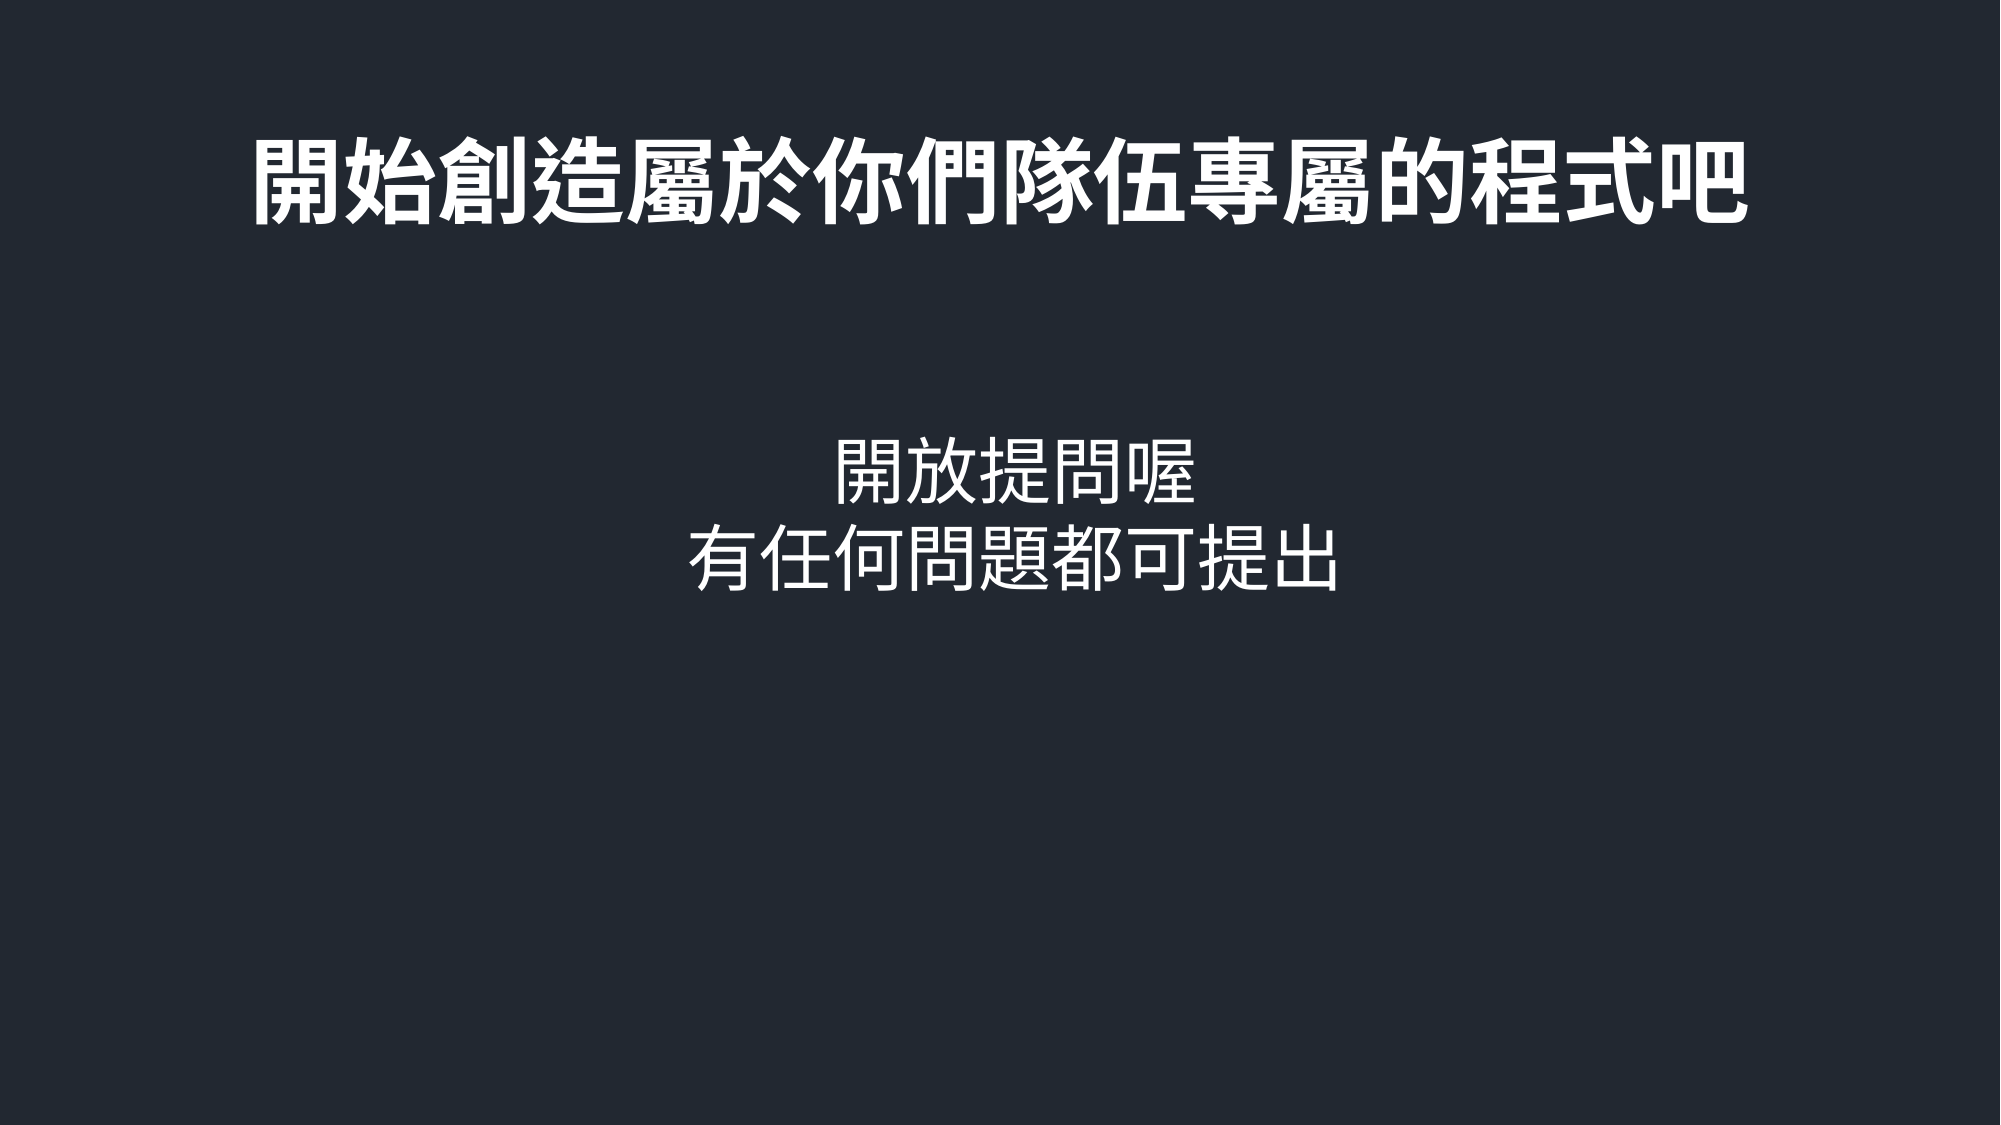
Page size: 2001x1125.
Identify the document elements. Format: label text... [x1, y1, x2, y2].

text_box 開始創造屬於你們隊伍專屬的程式吧 [137, 115, 1863, 243]
text_box 開放提問喔 有任何問題都可提出 [544, 417, 1486, 608]
